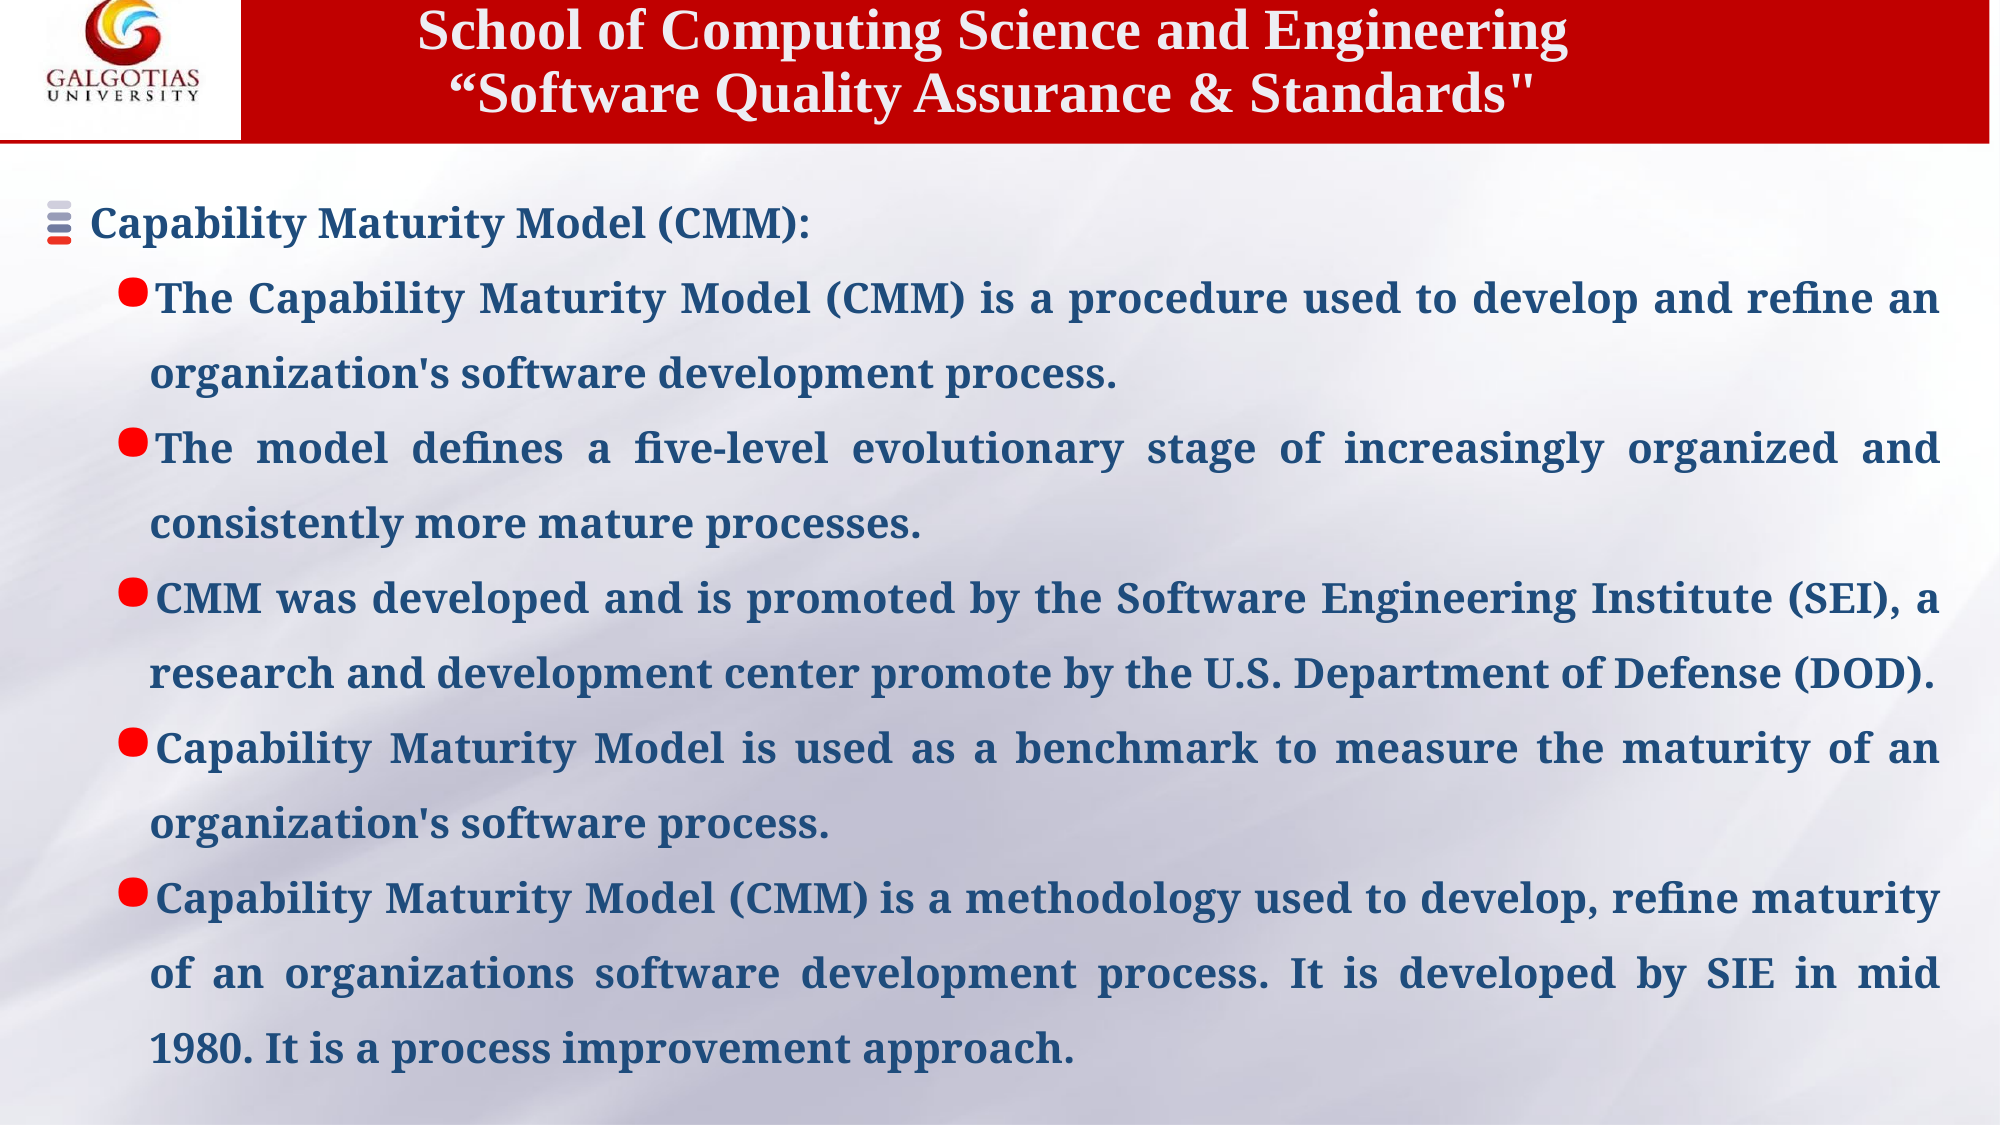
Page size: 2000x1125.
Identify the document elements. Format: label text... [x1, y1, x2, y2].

text_box School of Computing Science and Engineering “Software Quality Assurance & Standards" [244, 0, 1990, 144]
list Capability Maturity Model (CMM): The Capability Maturity Model (CMM) is a procedure used to develop and refine an organization's software development process. The model defines a five-level evolutionary stage of increasingly organized and consistently more mature processes. CMM was developed and is promoted by the Software Engineering Institute (SEI), a research and development center promote by the U.S. Department of Defense (DOD). Capability Maturity Model is used as a benchmark to measure the maturity of an organization's software process. Capability Maturity Model (CMM) is a methodology used to develop, refine maturity of an organizations software development process. It is developed by SIE in mid 1980. It is a process improvement approach. [31, 164, 1957, 1078]
picture [0, 0, 241, 140]
picture [0, 0, 2000, 1125]
